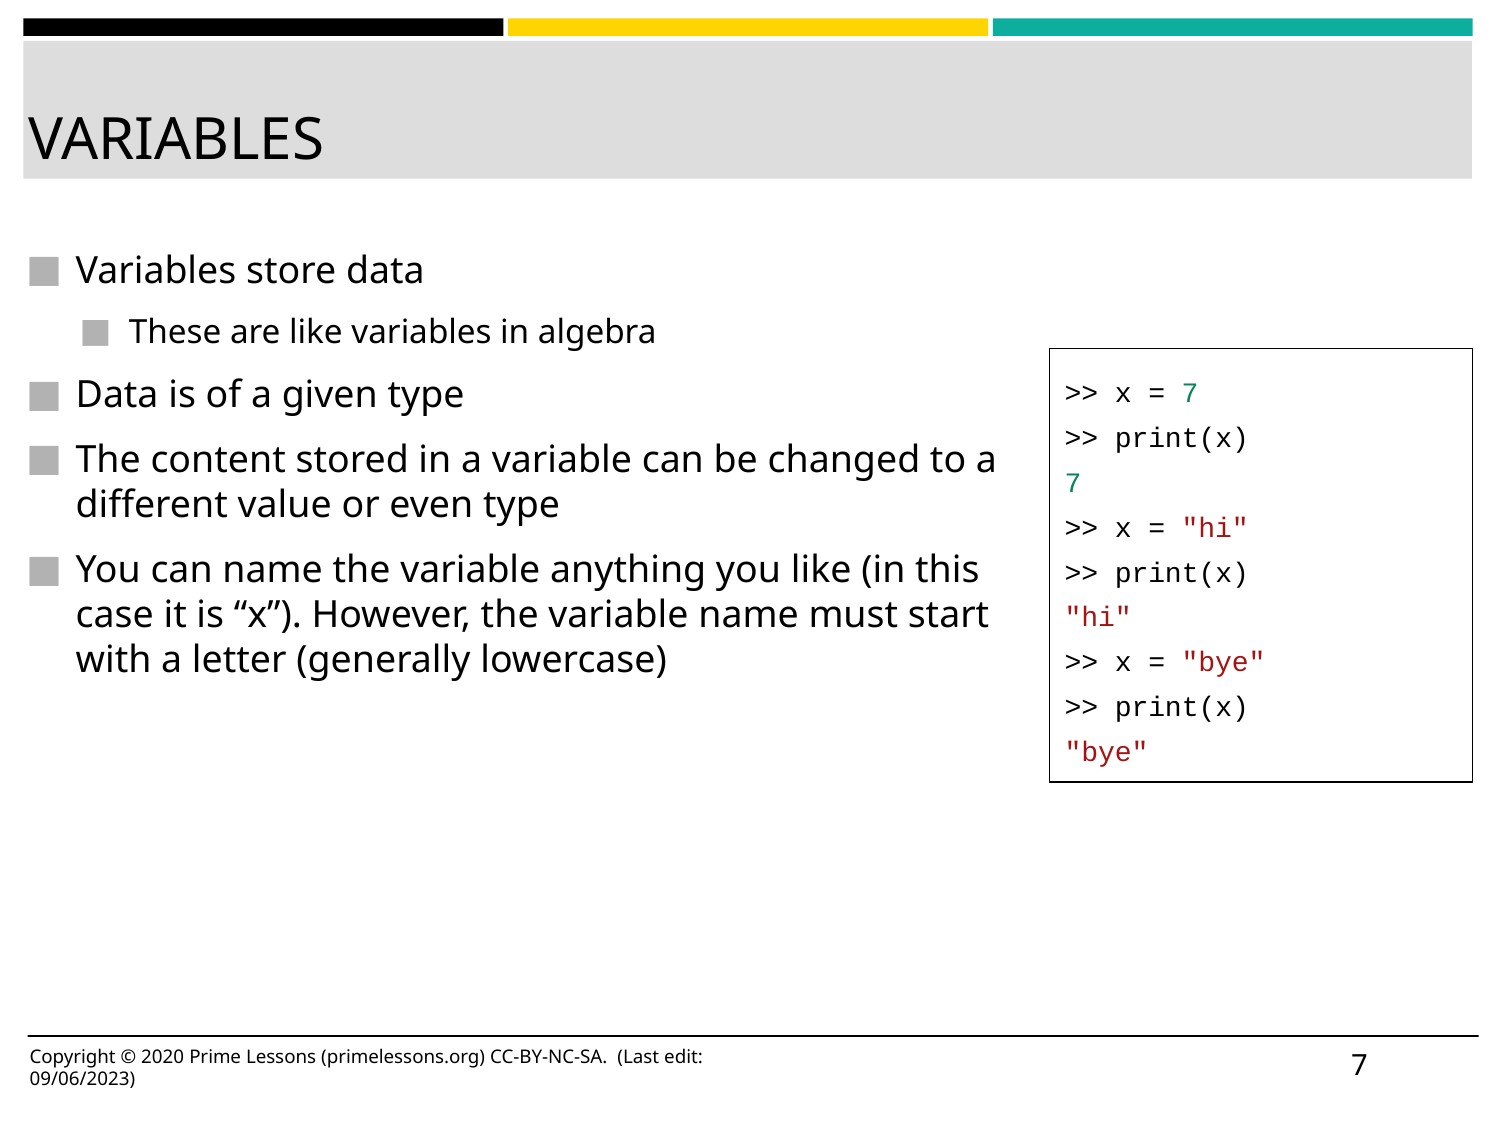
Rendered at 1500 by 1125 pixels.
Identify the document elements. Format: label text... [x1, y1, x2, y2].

text_box >> x = 7 >> print(x) 7 >> x = "hi" >> print(x) "hi" >> x = "bye" >> print(x) "bye" [1049, 348, 1473, 782]
footer Copyright © 2020 Prime Lessons (primelessons.org) CC-BY-NC-SA. (Last edit: 09/06/2023) [14, 1036, 814, 1097]
title VARIABLES [28, 48, 1464, 172]
list Variables store data These are like variables in algebra Data is of a given type The content stored in a variable can be changed to a different value or even type You can name the variable anything you like (in this case it is “x”). However, the variable name must start with a letter (generally lowercase) [25, 246, 1041, 1021]
slide_number ‹#› [1351, 1036, 1478, 1097]
